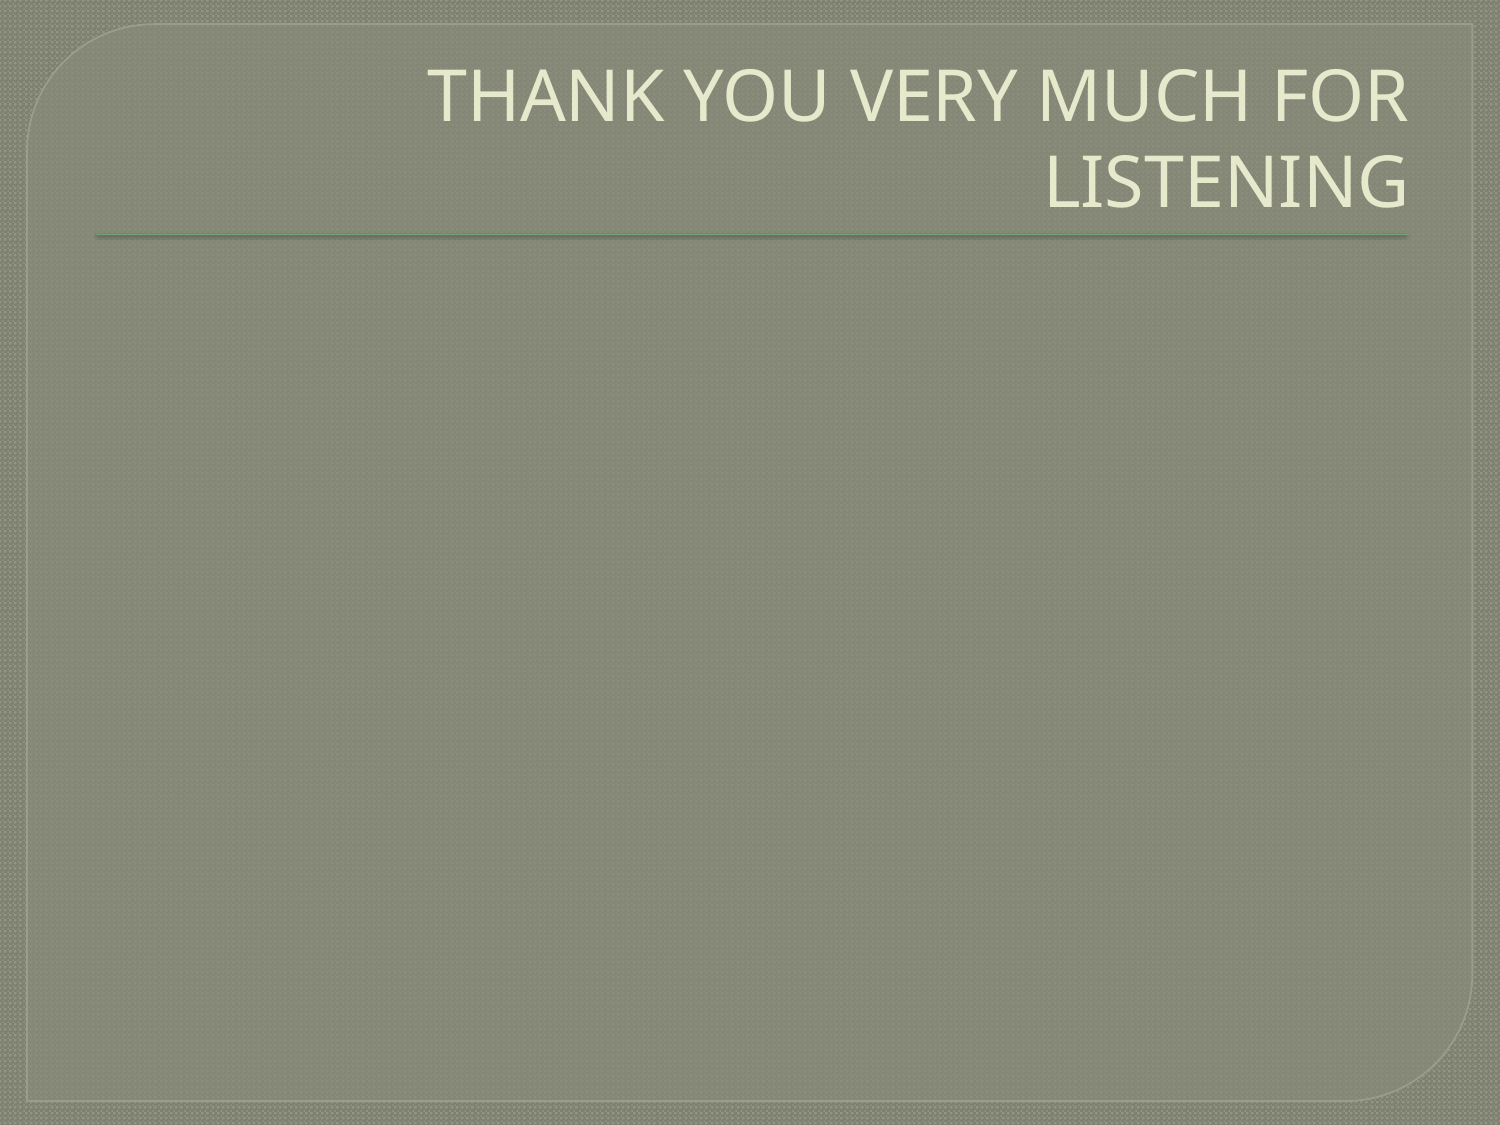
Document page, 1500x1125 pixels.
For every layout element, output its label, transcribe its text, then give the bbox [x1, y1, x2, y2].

title THANK YOU VERY MUCH FOR LISTENING [75, 41, 1425, 229]
